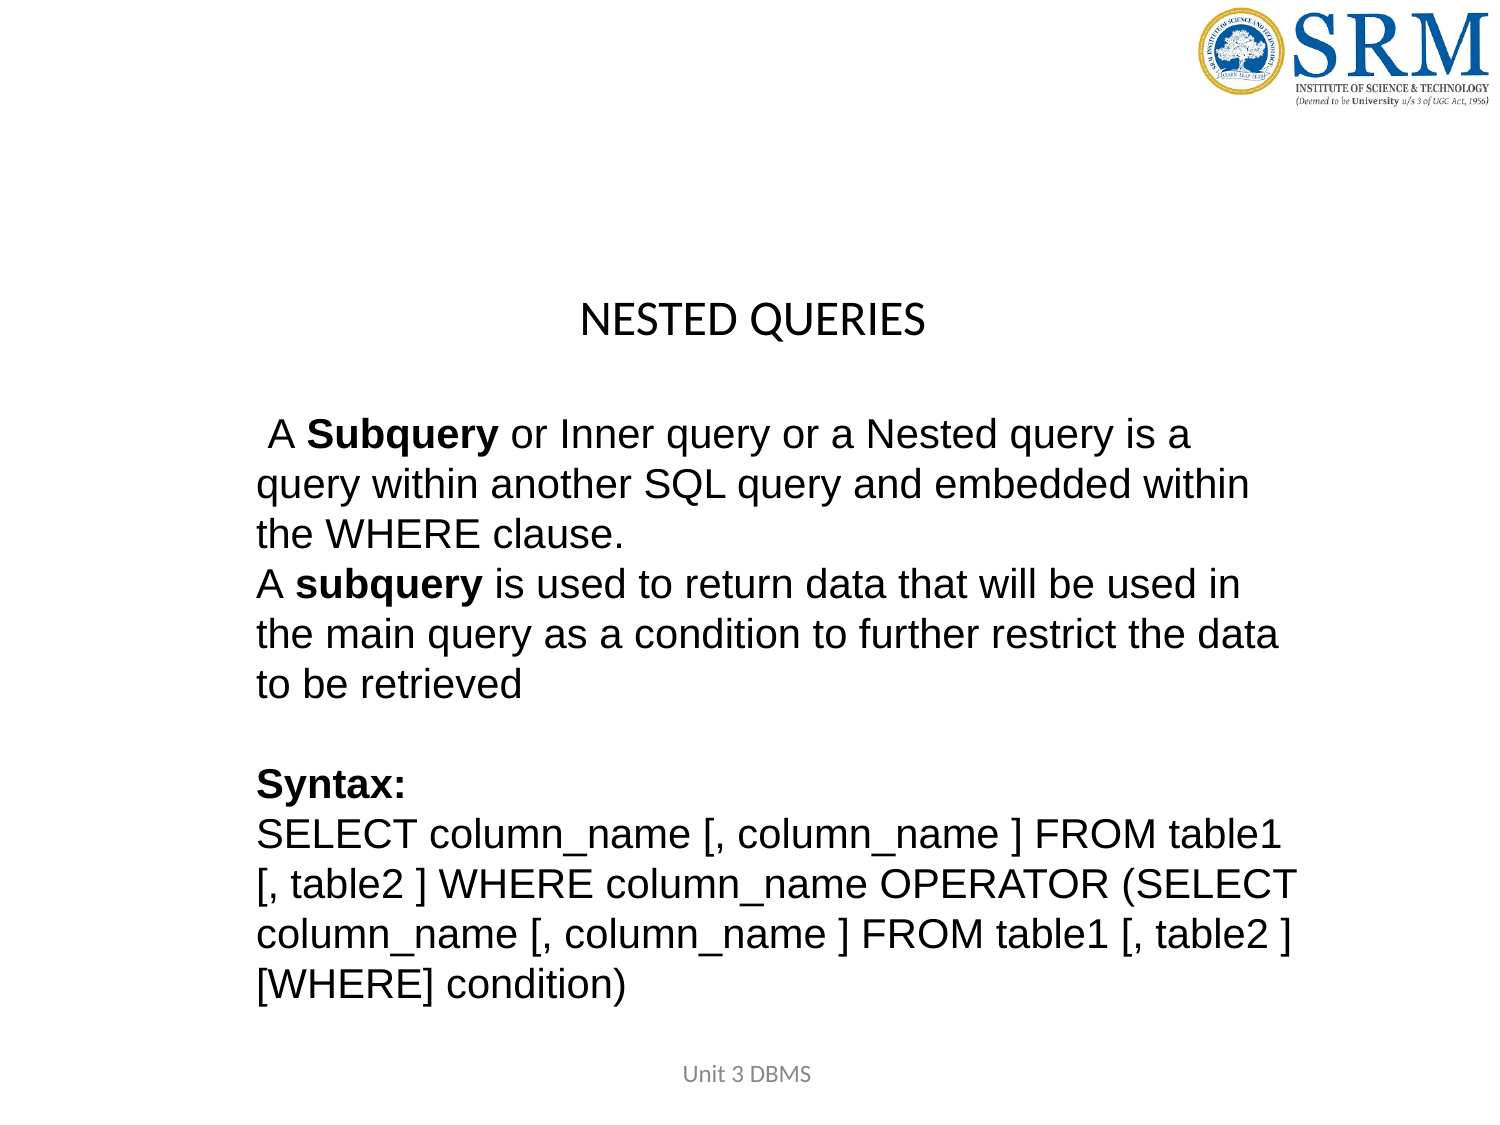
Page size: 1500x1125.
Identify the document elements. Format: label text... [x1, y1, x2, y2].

title NESTED QUERIES [241, 245, 1254, 387]
footer Unit 3 DBMS [512, 1042, 988, 1103]
picture [1192, 6, 1495, 112]
text_box A Subquery or Inner query or a Nested query is a query within another SQL query and embedded within the WHERE clause. A subquery is used to return data that will be used in the main query as a condition to further restrict the data to be retrieved Syntax: SELECT column_name [, column_name ] FROM table1 [, table2 ] WHERE column_name OPERATOR (SELECT column_name [, column_name ] FROM table1 [, table2 ] [WHERE] condition) [240, 399, 1313, 1099]
